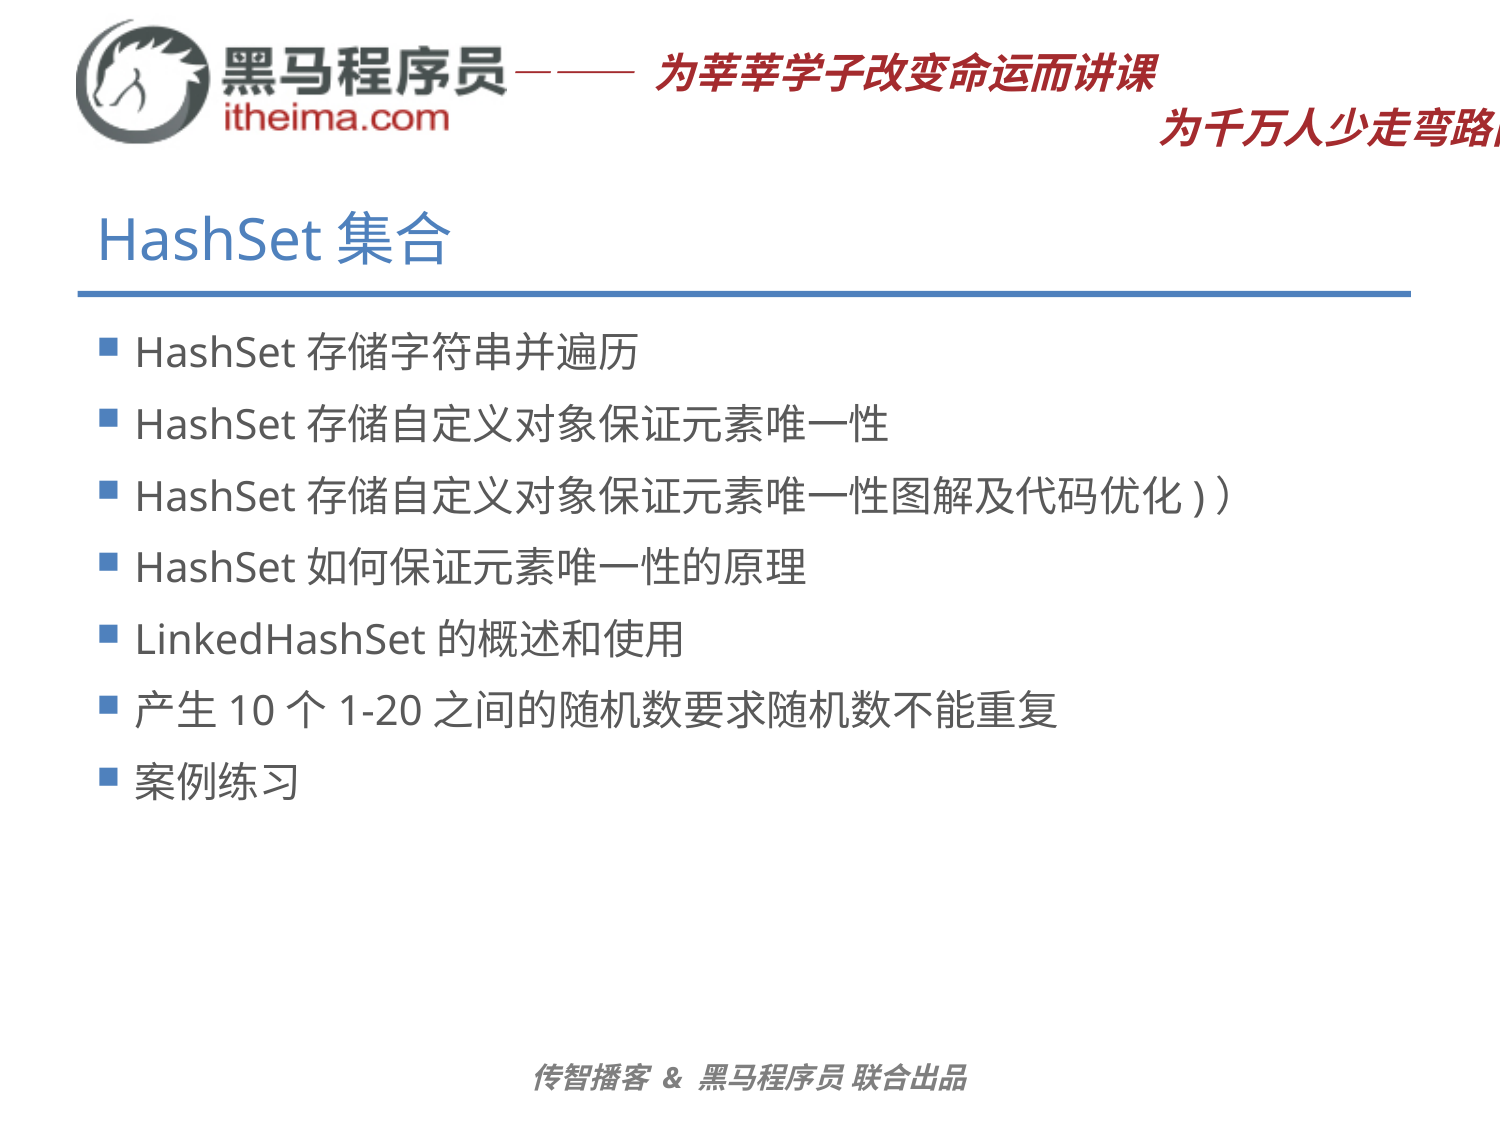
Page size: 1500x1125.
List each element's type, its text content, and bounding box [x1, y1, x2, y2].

title HashSet集合 [81, 162, 1416, 280]
list HashSet存储字符串并遍历 HashSet存储自定义对象保证元素唯一性 HashSet存储自定义对象保证元素唯一性图解及代码优化)） HashSet如何保证元素唯一性的原理 LinkedHashSet的概述和使用 产生10个1-20之间的随机数要求随机数不能重复 案例练习 [81, 313, 1416, 1025]
picture [76, 0, 507, 161]
